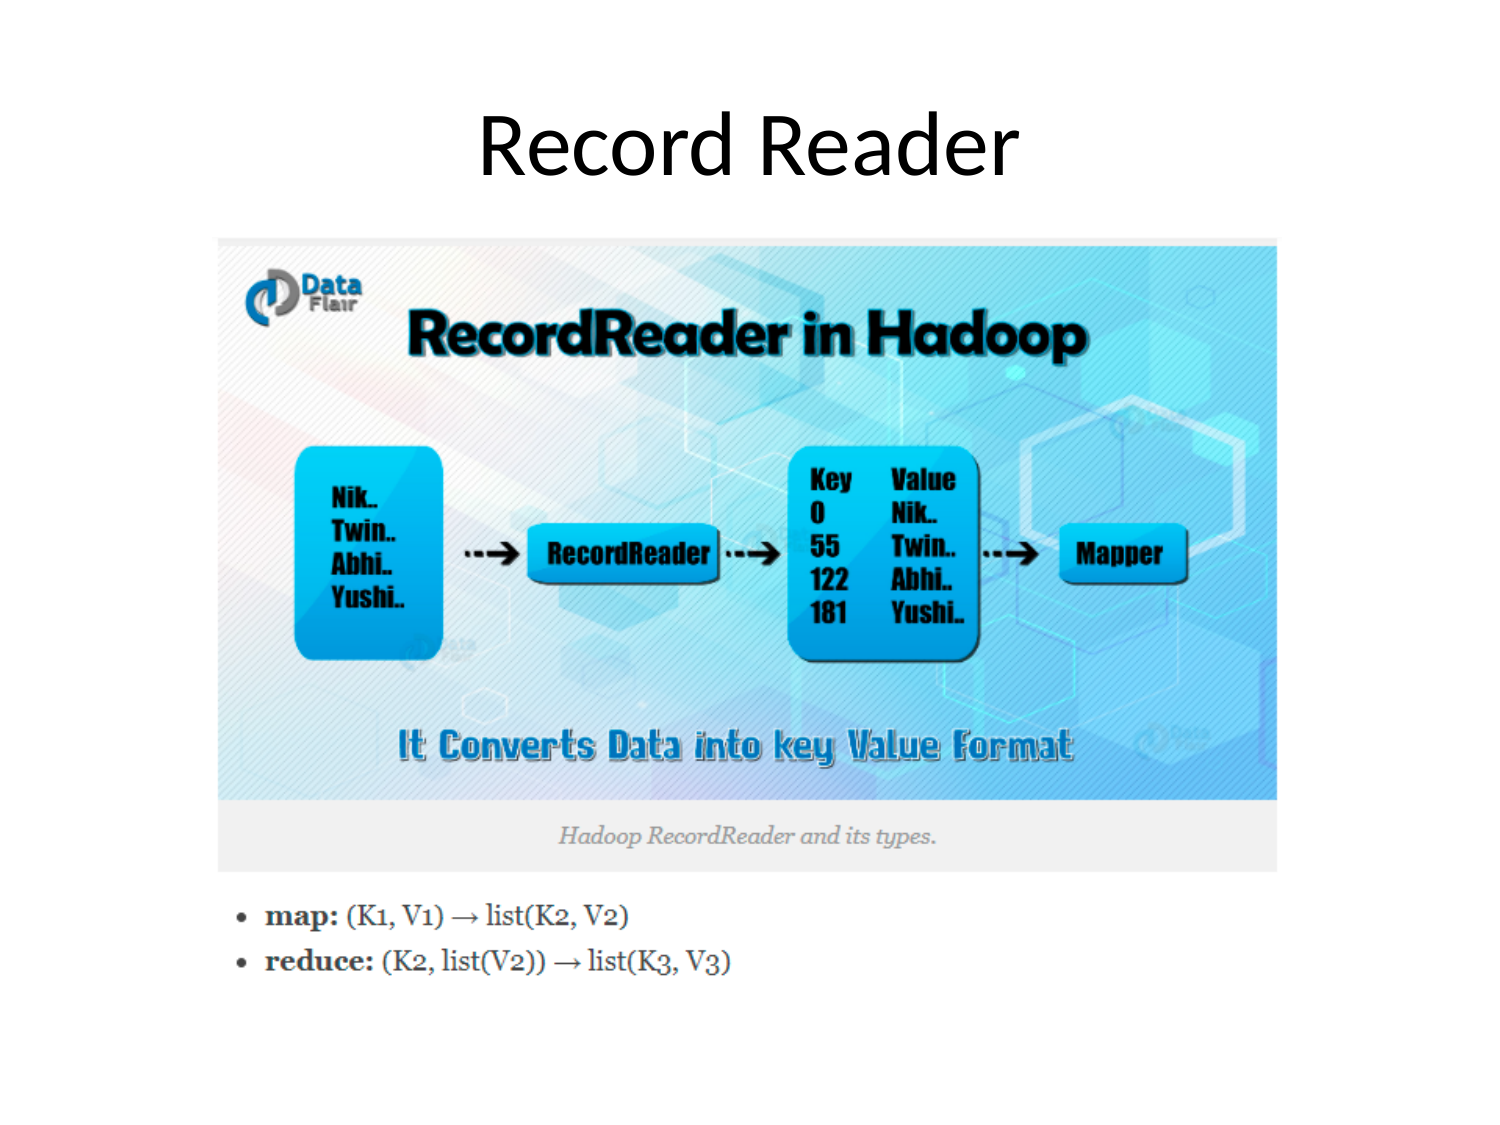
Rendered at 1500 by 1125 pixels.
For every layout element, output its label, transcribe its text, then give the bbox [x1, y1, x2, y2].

picture [212, 237, 1282, 988]
title Record Reader [75, 45, 1425, 233]
